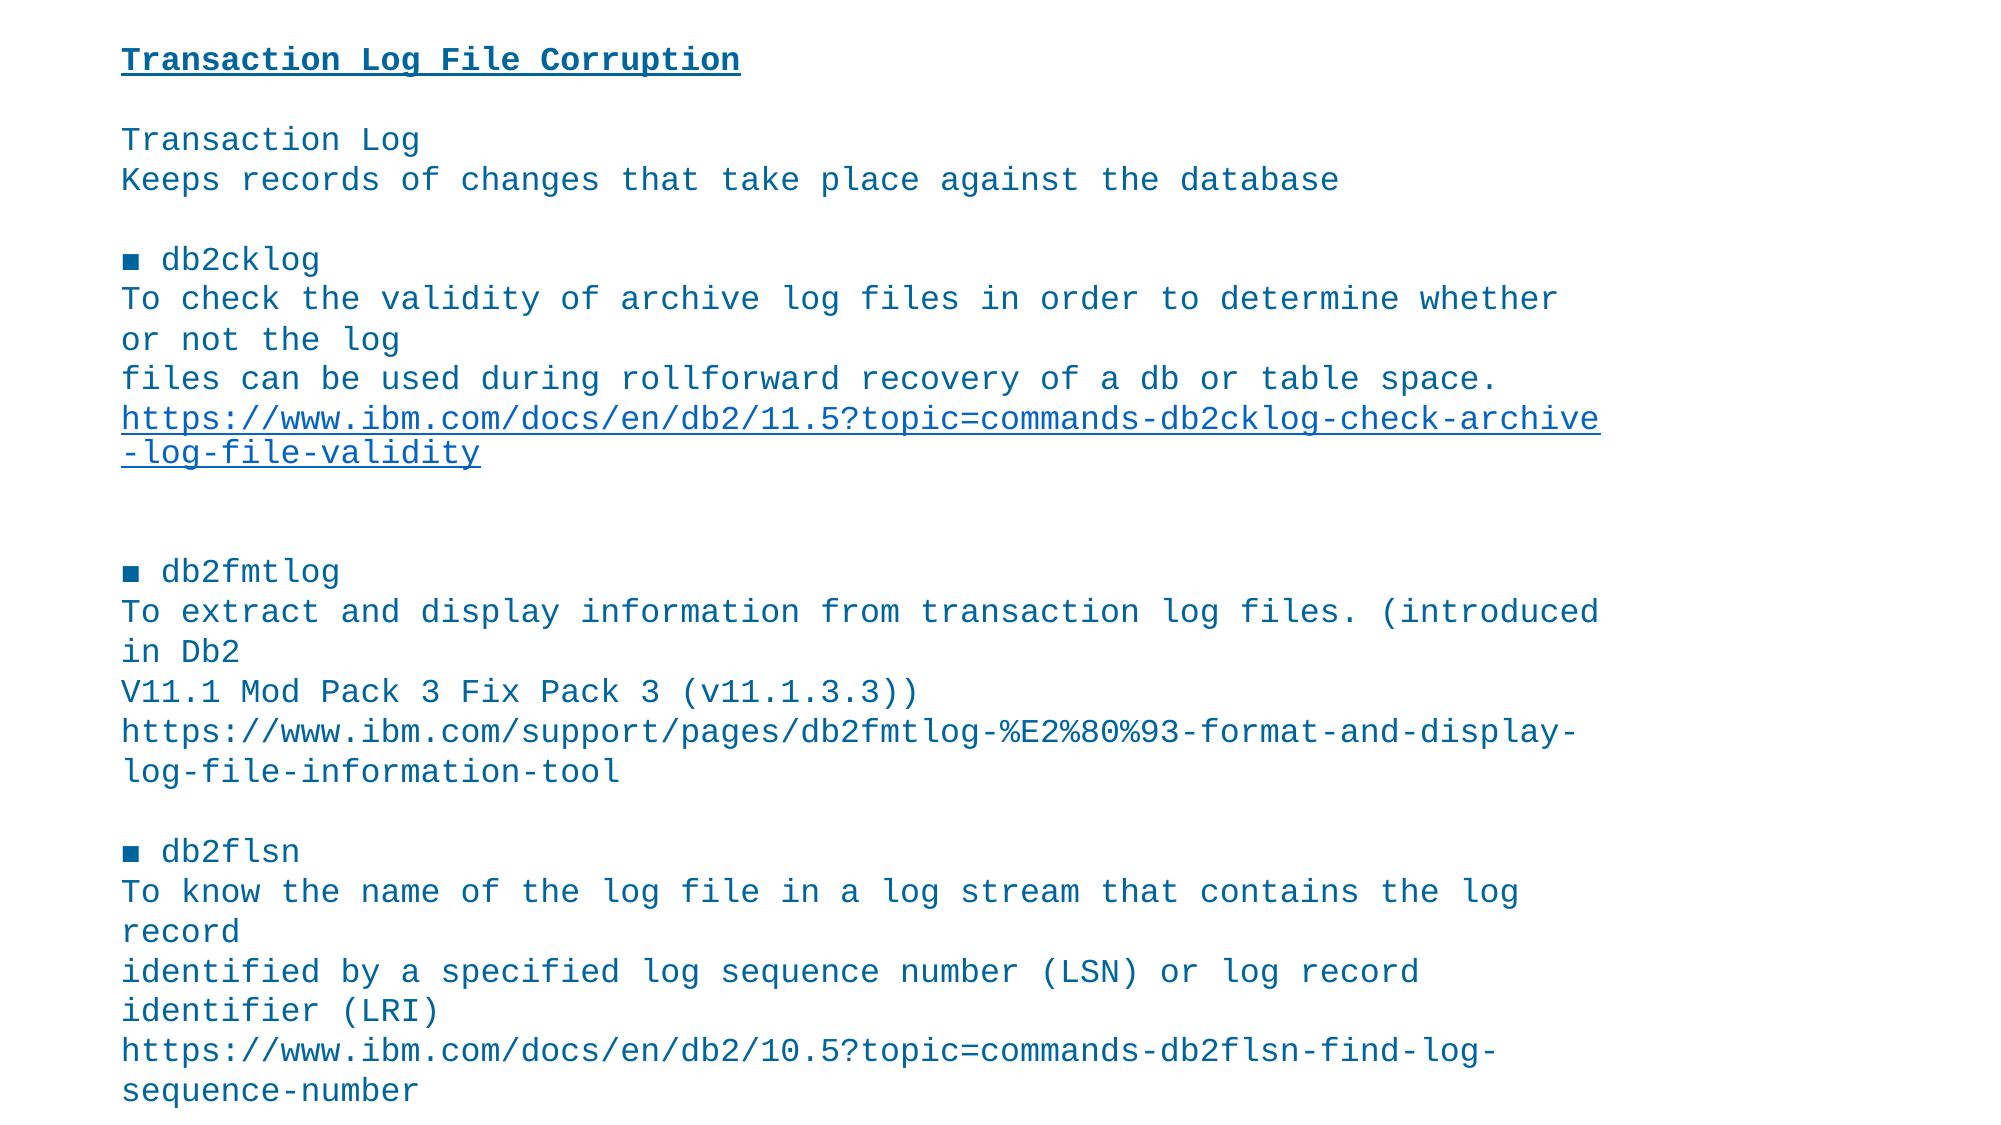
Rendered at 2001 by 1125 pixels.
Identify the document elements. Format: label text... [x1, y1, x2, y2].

text_box Transaction Log File Corruption Transaction Log Keeps records of changes that take place against the database ◼ db2cklog To check the validity of archive log files in order to determine whether or not the log files can be used during rollforward recovery of a db or table space. https://www.ibm.com/docs/en/db2/11.5?topic=commands-db2cklog-check-archive-log-file-validity ◼ db2fmtlog To extract and display information from transaction log files. (introduced in Db2 V11.1 Mod Pack 3 Fix Pack 3 (v11.1.3.3)) https://www.ibm.com/support/pages/db2fmtlog-%E2%80%93-format-and-display- log-file-information-tool ◼ db2flsn To know the name of the log file in a log stream that contains the log record identified by a specified log sequence number (LSN) or log record identifier (LRI) https://www.ibm.com/docs/en/db2/10.5?topic=commands-db2flsn-find-log-sequence-number [106, 29, 1618, 1083]
